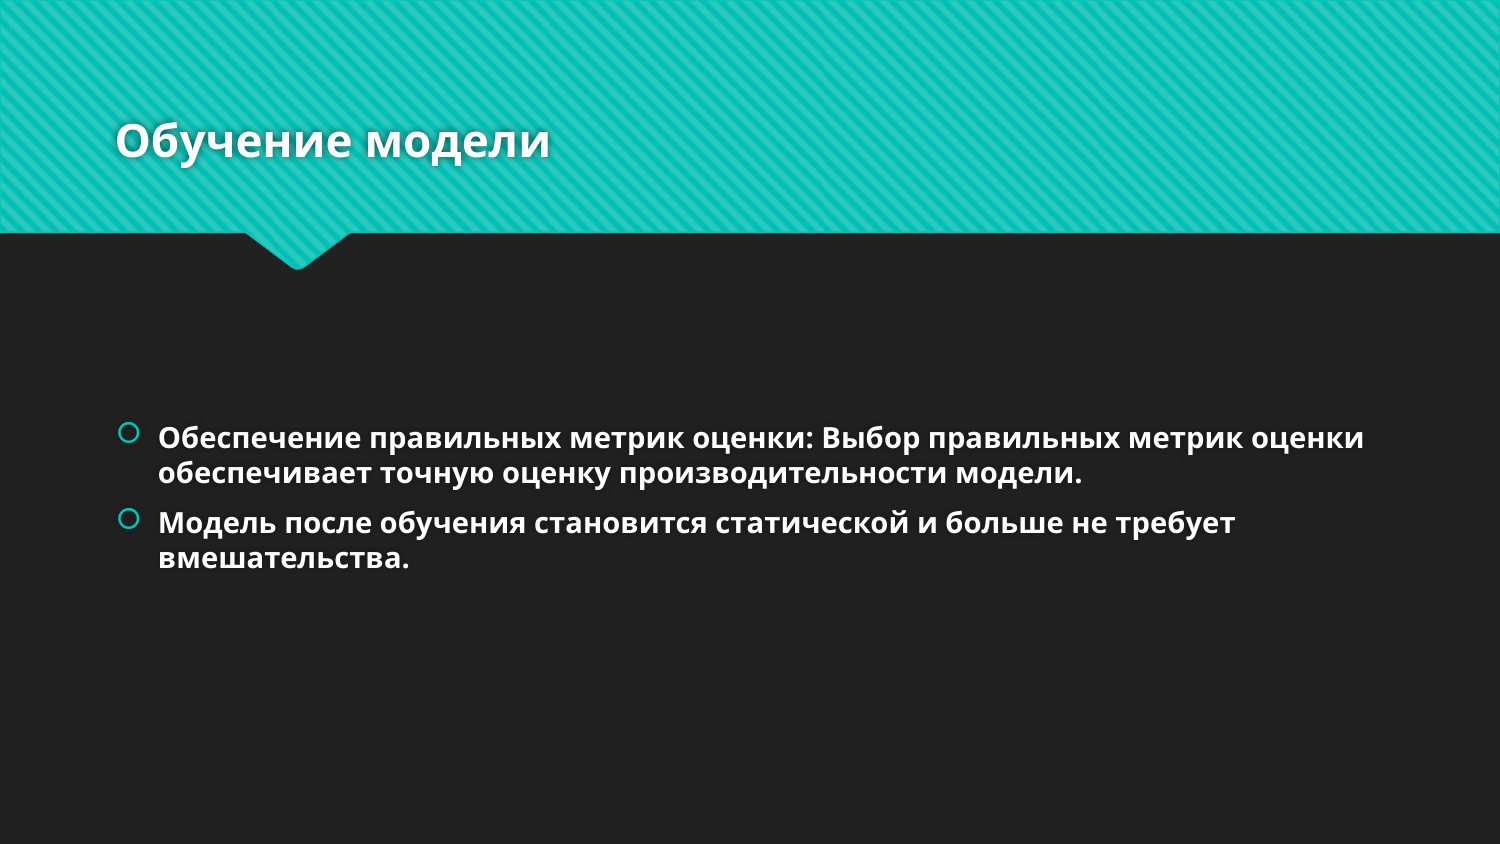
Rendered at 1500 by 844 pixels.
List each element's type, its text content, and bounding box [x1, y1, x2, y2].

title Обучение модели [99, 55, 1401, 175]
list Обеспечение правильных метрик оценки: Выбор правильных метрик оценки обеспечивает точную оценку производительности модели. Модель после обучения становится статической и больше не требует вмешательства. [100, 273, 1400, 721]
